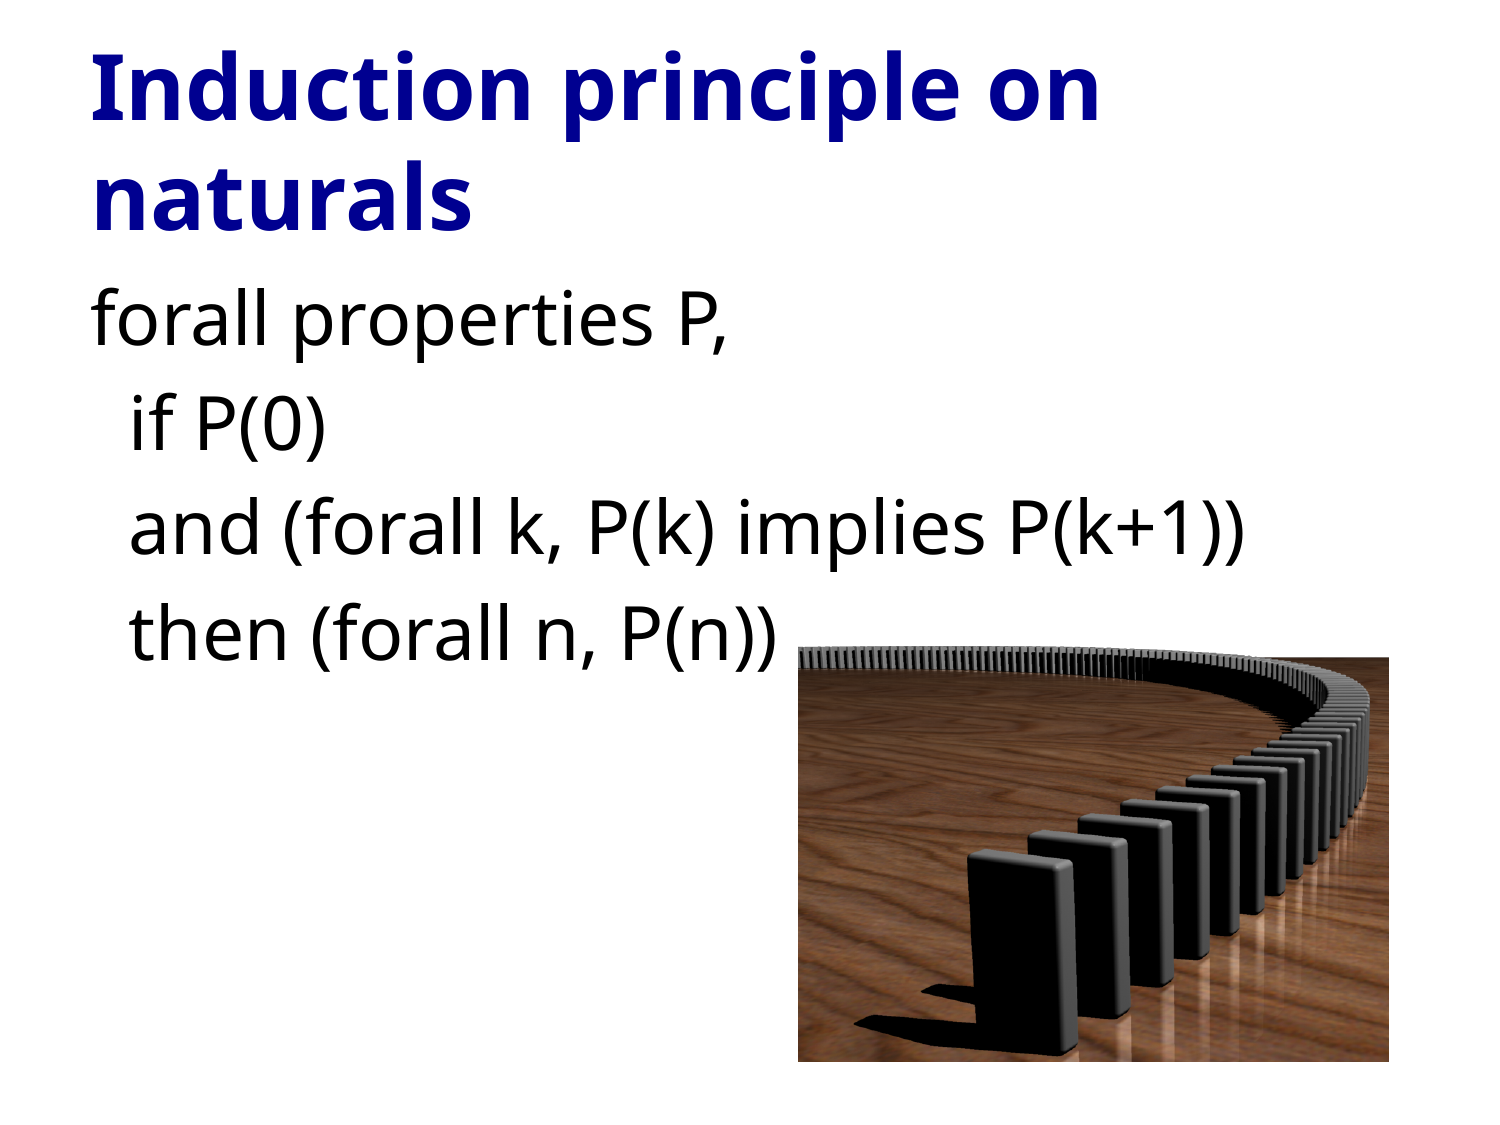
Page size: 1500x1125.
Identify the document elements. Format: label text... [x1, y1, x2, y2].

title Induction principle on naturals [75, 45, 1425, 233]
picture [797, 618, 1389, 1062]
list forall properties P, if P(0) and (forall k, P(k) implies P(k+1)) then (forall n, P(n)) [75, 262, 1425, 1005]
